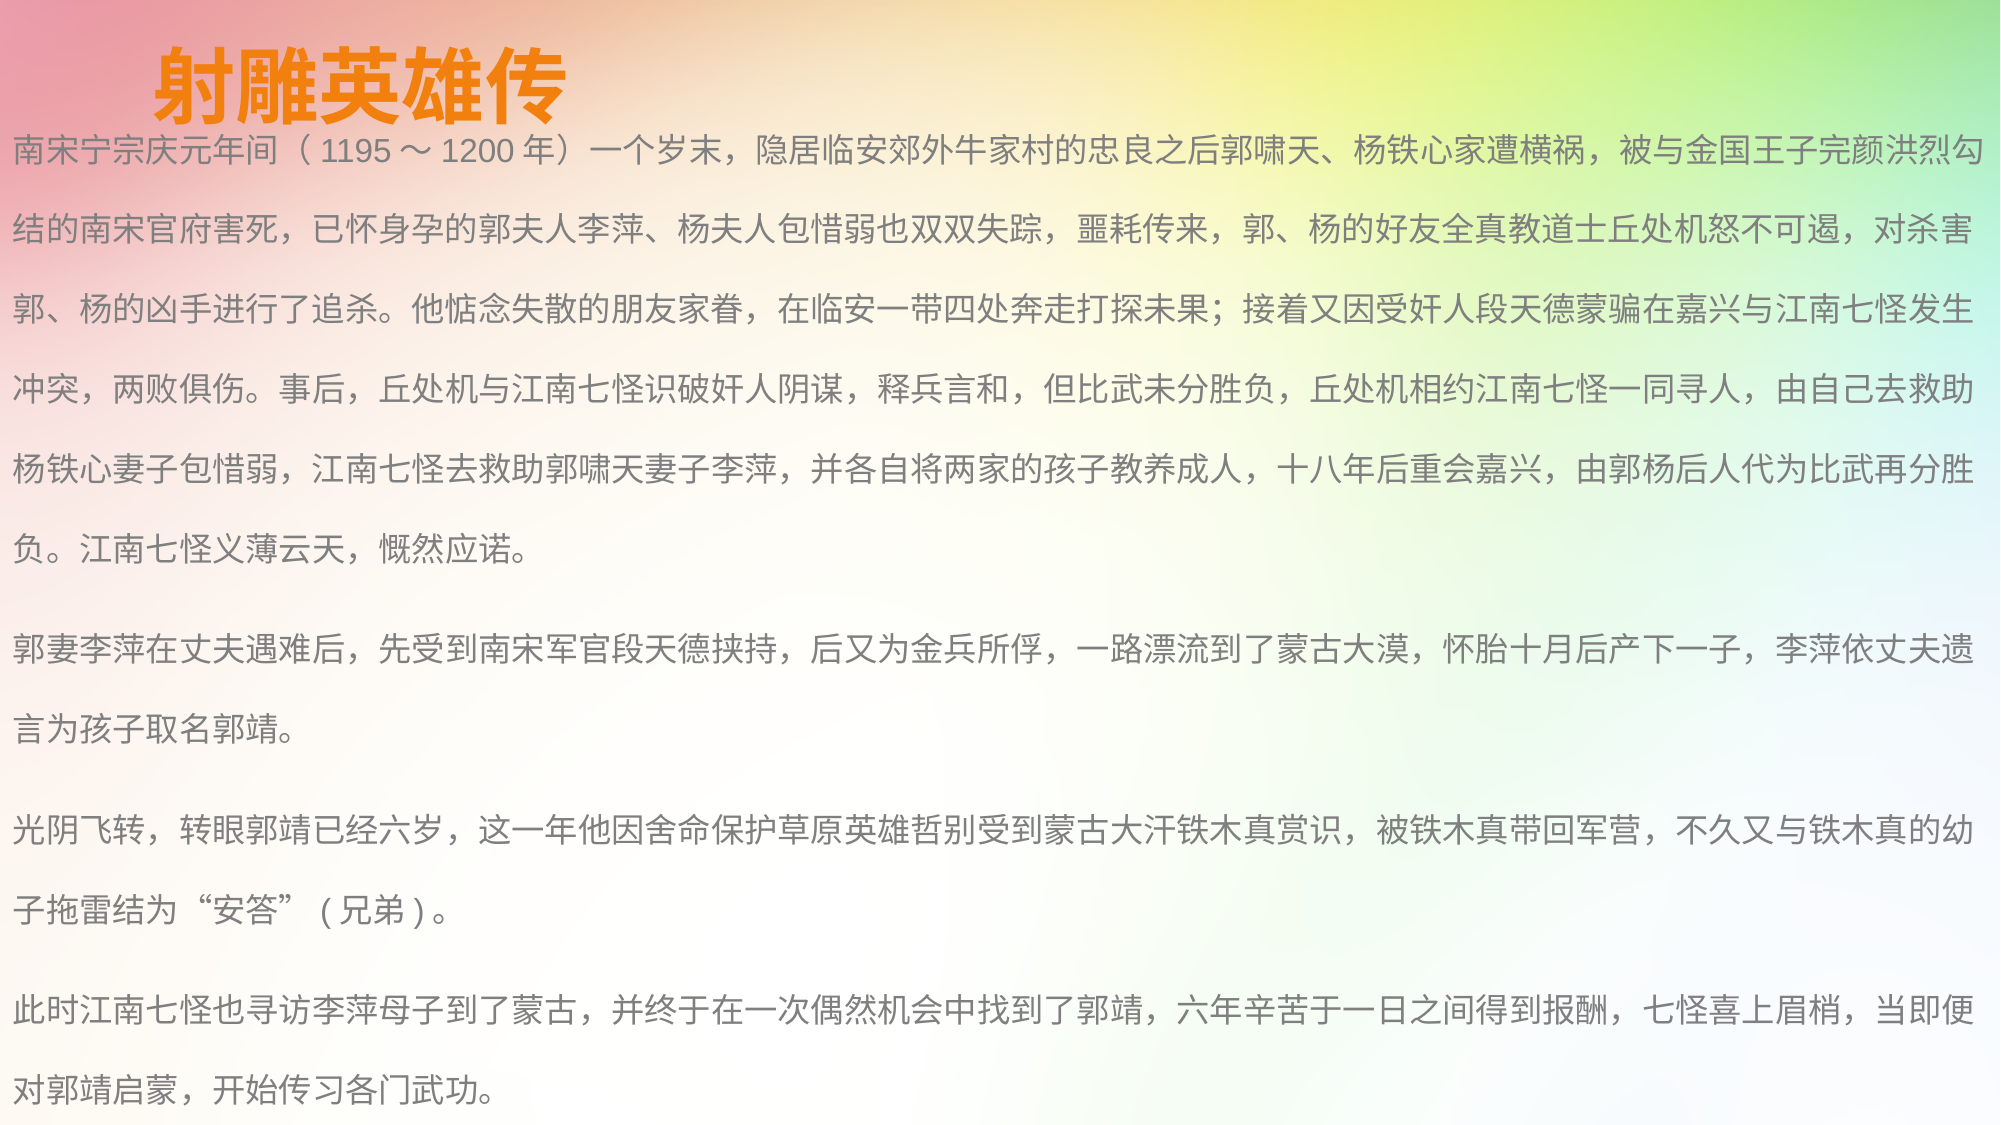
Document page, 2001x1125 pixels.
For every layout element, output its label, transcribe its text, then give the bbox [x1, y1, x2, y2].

title 射雕英雄传 [137, 15, 1863, 80]
picture [0, 0, 2001, 1125]
list 南宋宁宗庆元年间（1195～1200年）一个岁末，隐居临安郊外牛家村的忠良之后郭啸天、杨铁心家遭横祸，被与金国王子完颜洪烈勾结的南宋官府害死，已怀身孕的郭夫人李萍、杨夫人包惜弱也双双失踪，噩耗传来，郭、杨的好友全真教道士丘处机怒不可遏，对杀害郭、杨的凶手进行了追杀。他惦念失散的朋友家眷，在临安一带四处奔走打探未果；接着又因受奸人段天德蒙骗在嘉兴与江南七怪发生冲突，两败俱伤。事后，丘处机与江南七怪识破奸人阴谋，释兵言和，但比武未分胜负，丘处机相约江南七怪一同寻人，由自己去救助杨铁心妻子包惜弱，江南七怪去救助郭啸天妻子李萍，并各自将两家的孩子教养成人，十八年后重会嘉兴，由郭杨后人代为比武再分胜负。江南七怪义薄云天，慨然应诺。 郭妻李萍在丈夫遇难后，先受到南宋军官段天德挟持，后又为金兵所俘，一路漂流到了蒙古大漠，怀胎十月后产下一子，李萍依丈夫遗言为孩子取名郭靖。 光阴飞转，转眼郭靖已经六岁，这一年他因舍命保护草原英雄哲别受到蒙古大汗铁木真赏识，被铁木真带回军营，不久又与铁木真的幼子拖雷结为“安答”(兄弟)。 此时江南七怪也寻访李萍母子到了蒙古，并终于在一次偶然机会中找到了郭靖，六年辛苦于一日之间得到报酬，七怪喜上眉梢，当即便对郭靖启蒙，开始传习各门武功。 [0, 80, 2000, 825]
